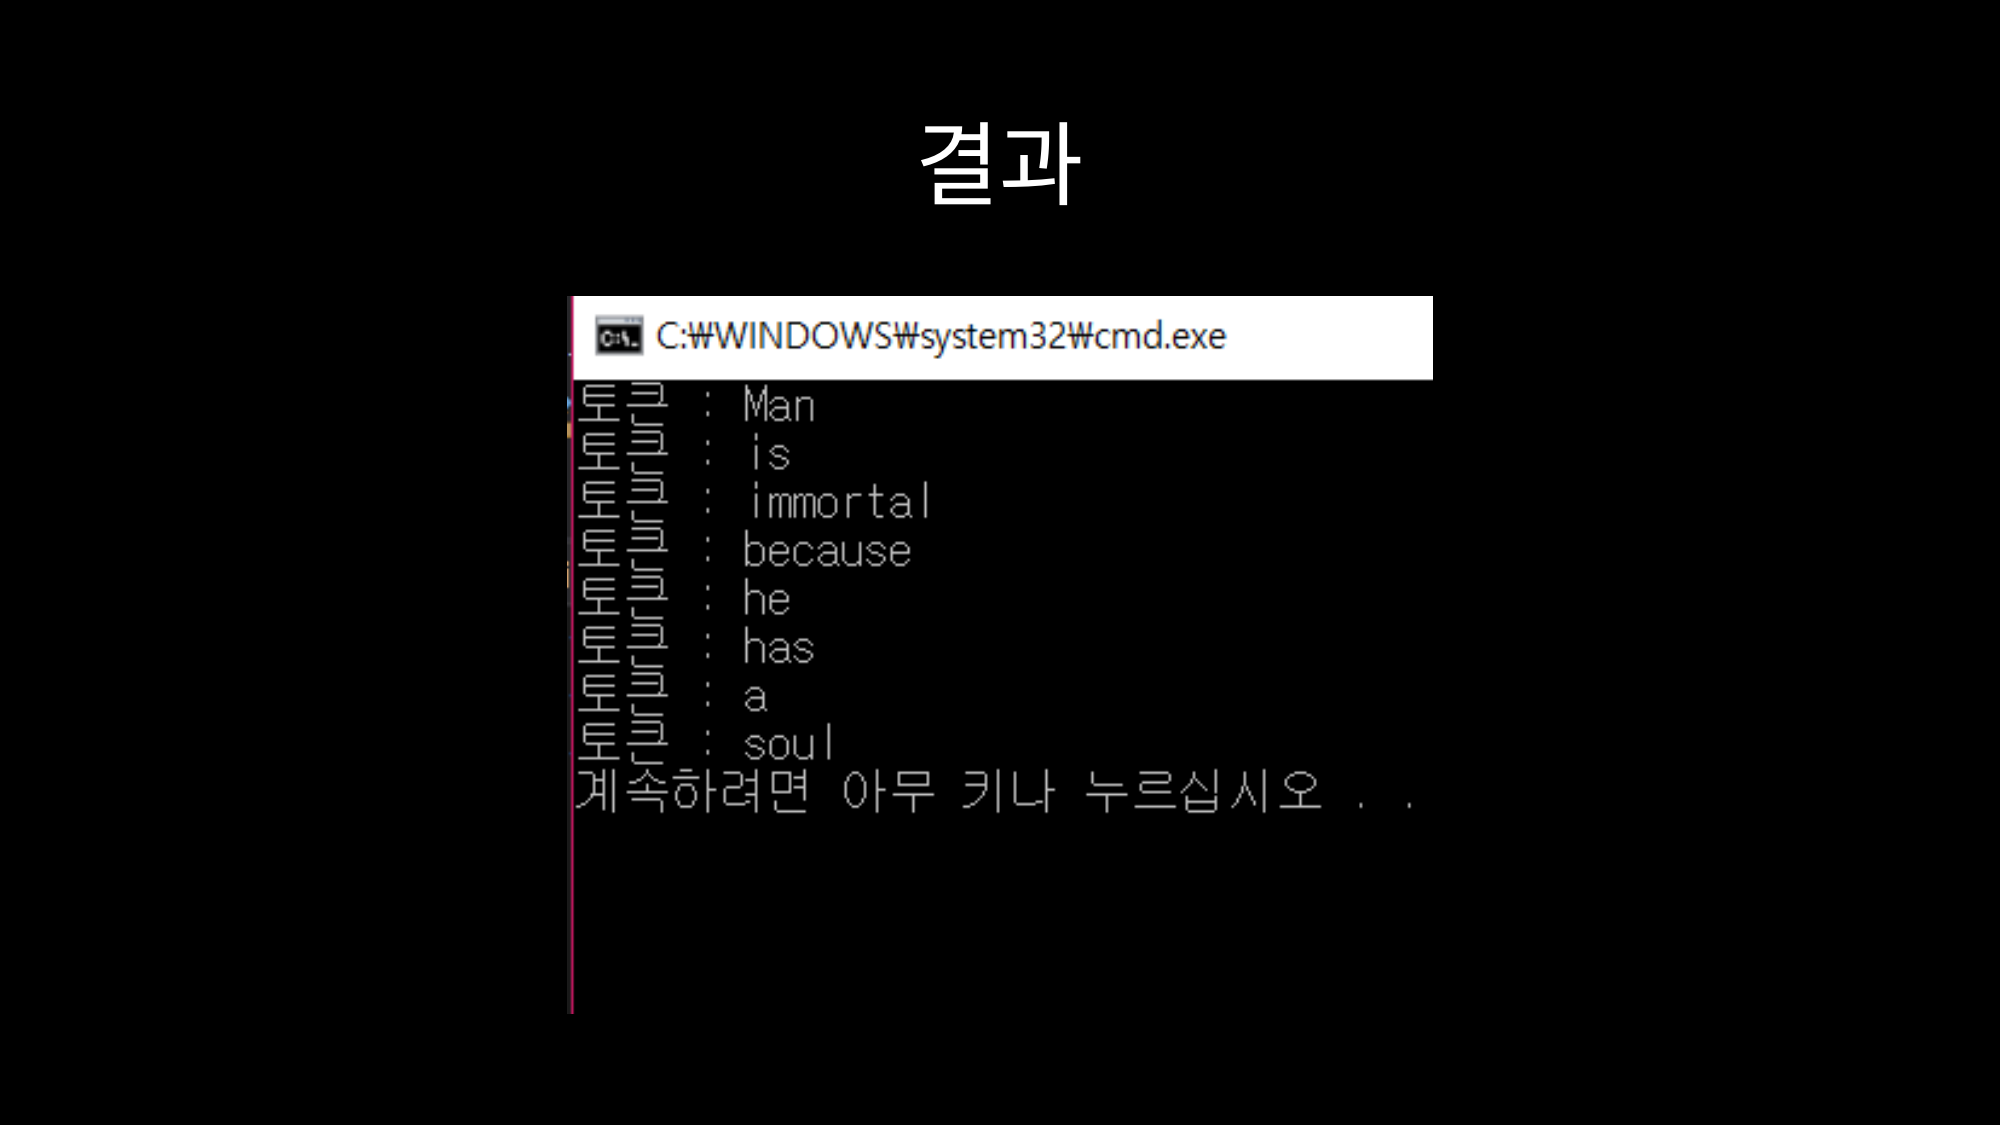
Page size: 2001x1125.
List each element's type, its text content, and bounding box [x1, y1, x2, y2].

picture [567, 296, 1433, 1014]
title 결과 [137, 59, 1863, 278]
